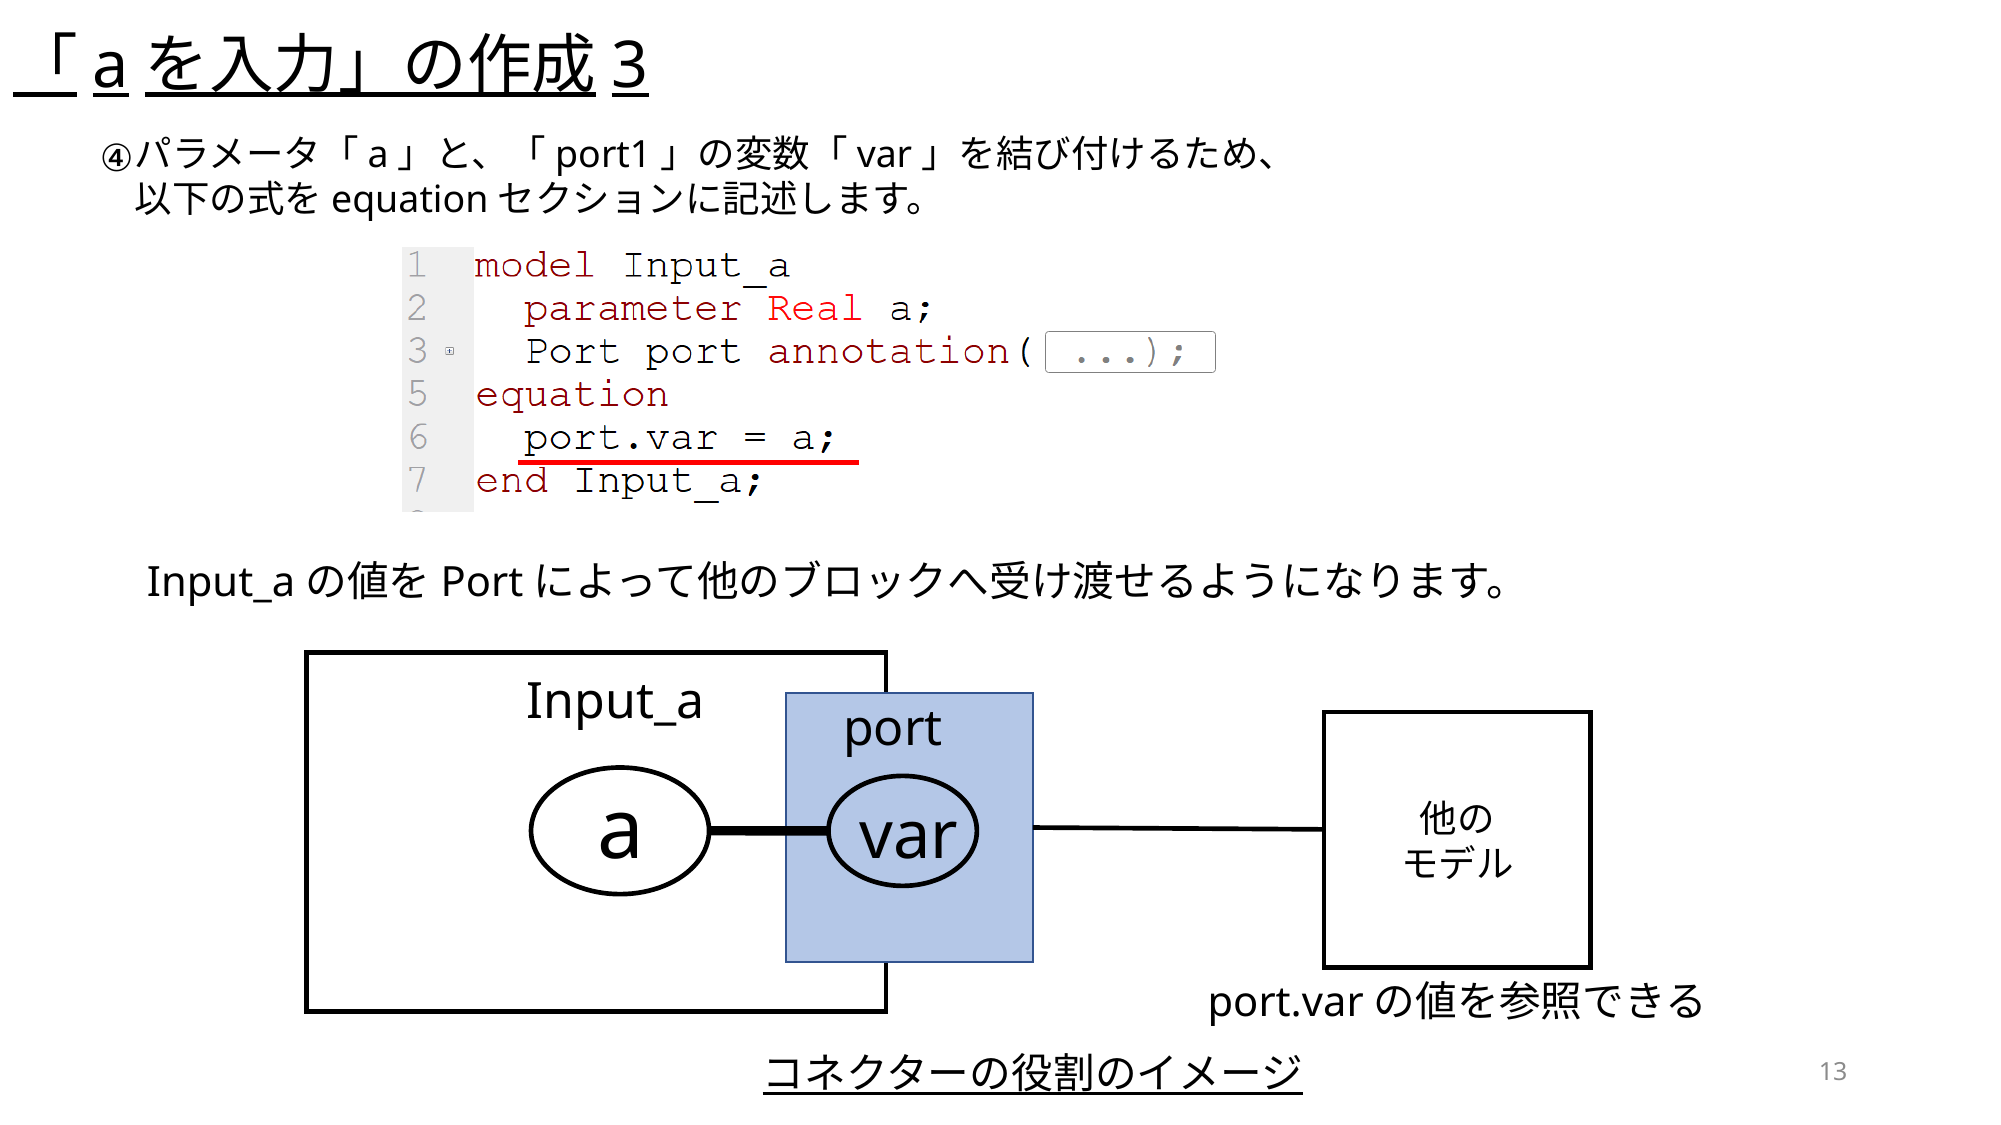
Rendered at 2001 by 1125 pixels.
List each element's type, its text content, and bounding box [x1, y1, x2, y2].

text_box コネクターの役割のイメージ [747, 1039, 1318, 1105]
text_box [306, 652, 1591, 1012]
text_box 「aを入力」の作成3 [4, 14, 657, 109]
text_box Input_aの値をPortによって他のブロックへ受け渡せるようになります。 [132, 547, 1543, 613]
text_box port.varの値を参照できる [1192, 967, 1722, 1033]
slide_number 13 [1412, 1042, 1863, 1103]
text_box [82, 122, 1289, 229]
picture [402, 247, 1225, 512]
